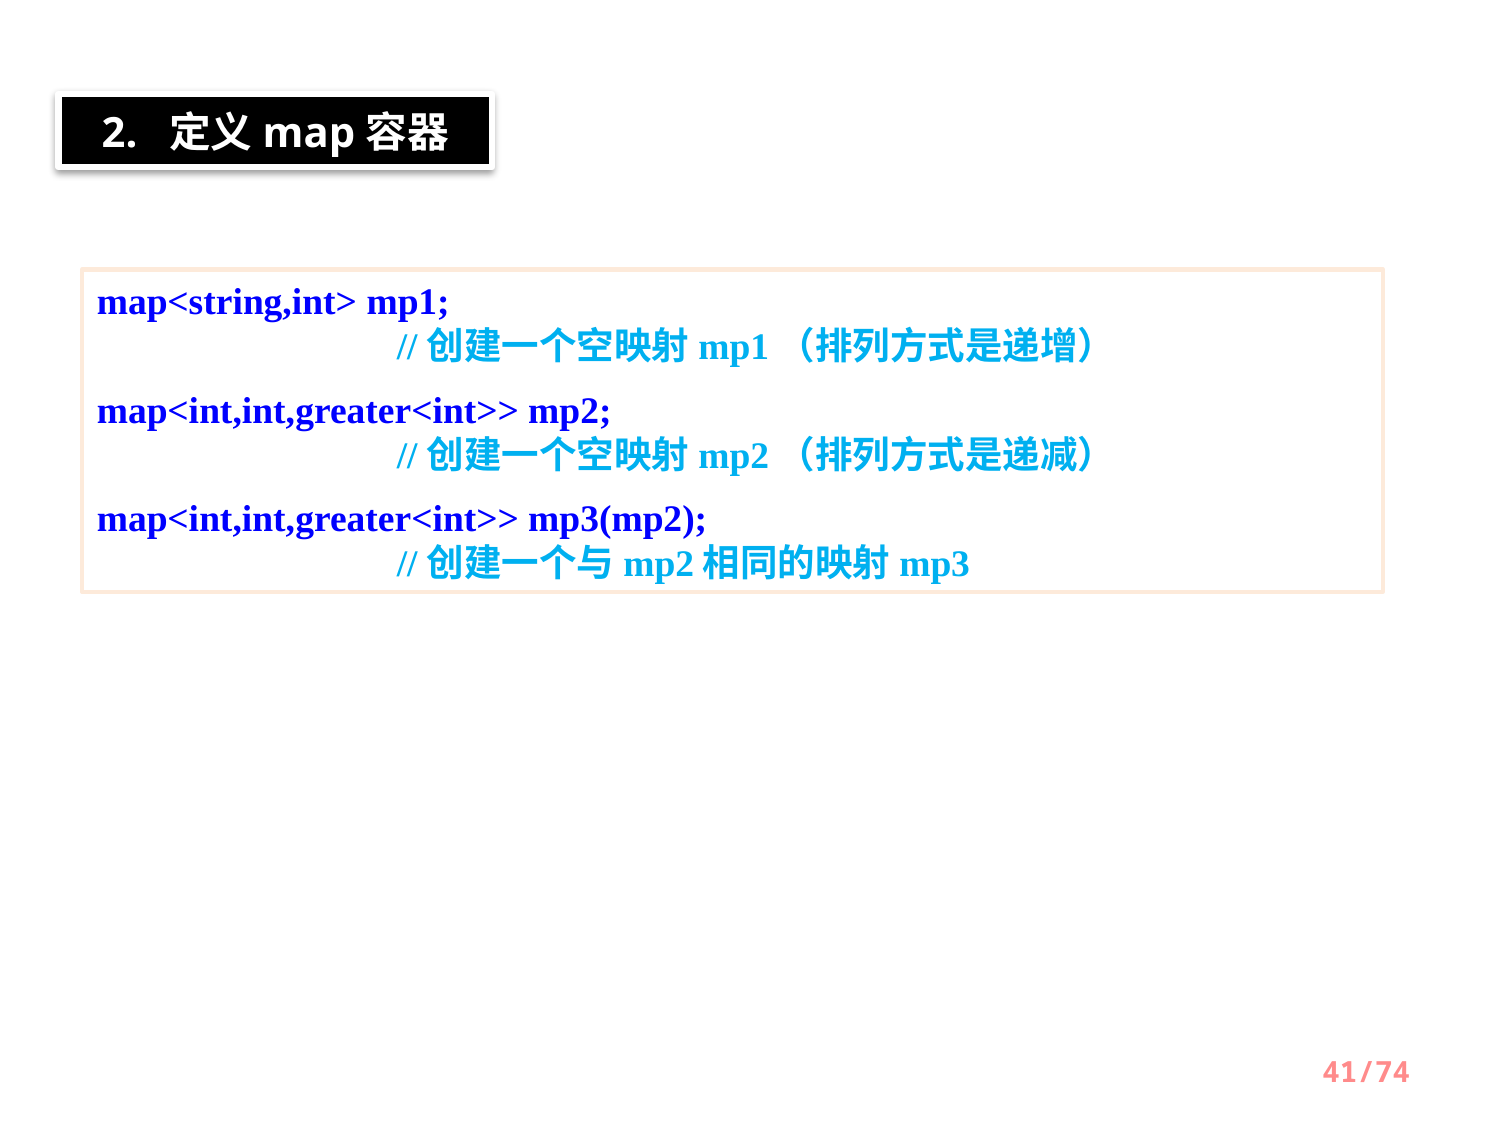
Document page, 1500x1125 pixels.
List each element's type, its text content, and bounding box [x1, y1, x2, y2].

slide_number 41/74 [1074, 1042, 1425, 1103]
text_box 2. 定义map容器 [55, 91, 495, 170]
text_box map<string,int> mp1; //创建一个空映射mp1（排列方式是递增） map<int,int,greater<int>> mp2; //创建一个空映射mp2（排列方式是递减） map<int,int,greater<int>> mp3(mp2); //创建一个与mp2相同的映射mp3 [80, 267, 1385, 594]
